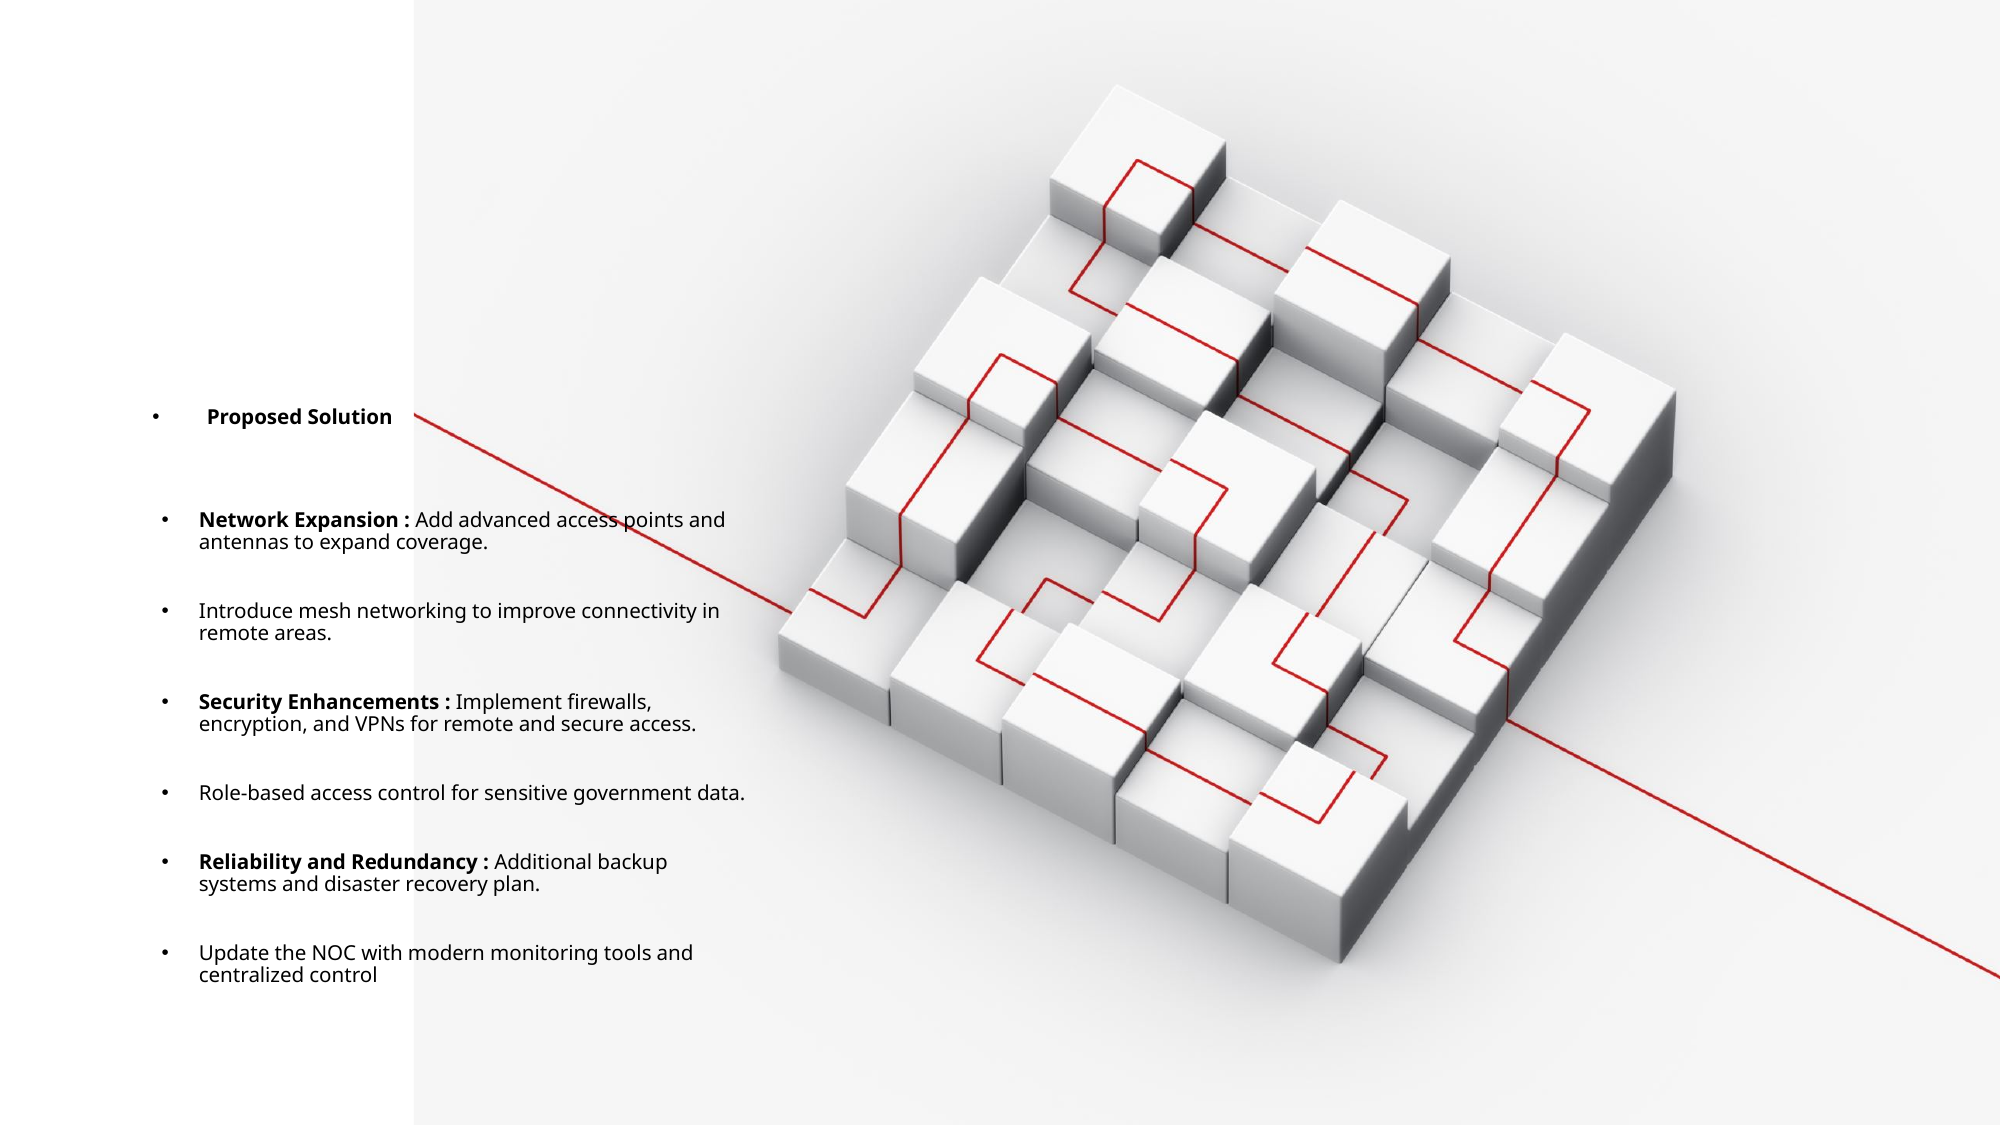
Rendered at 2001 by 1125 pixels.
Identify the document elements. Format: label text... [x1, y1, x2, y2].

text_box Proposed Solution Network Expansion : Add advanced access points and antennas to expand coverage. Introduce mesh networking to improve connectivity in remote areas. Security Enhancements : Implement firewalls, encryption, and VPNs for remote and secure access. Role-based access control for sensitive government data. Reliability and Redundancy : Additional backup systems and disaster recovery plan. Update the NOC with modern monitoring tools and centralized control [137, 399, 413, 1014]
picture [413, 0, 2000, 1125]
